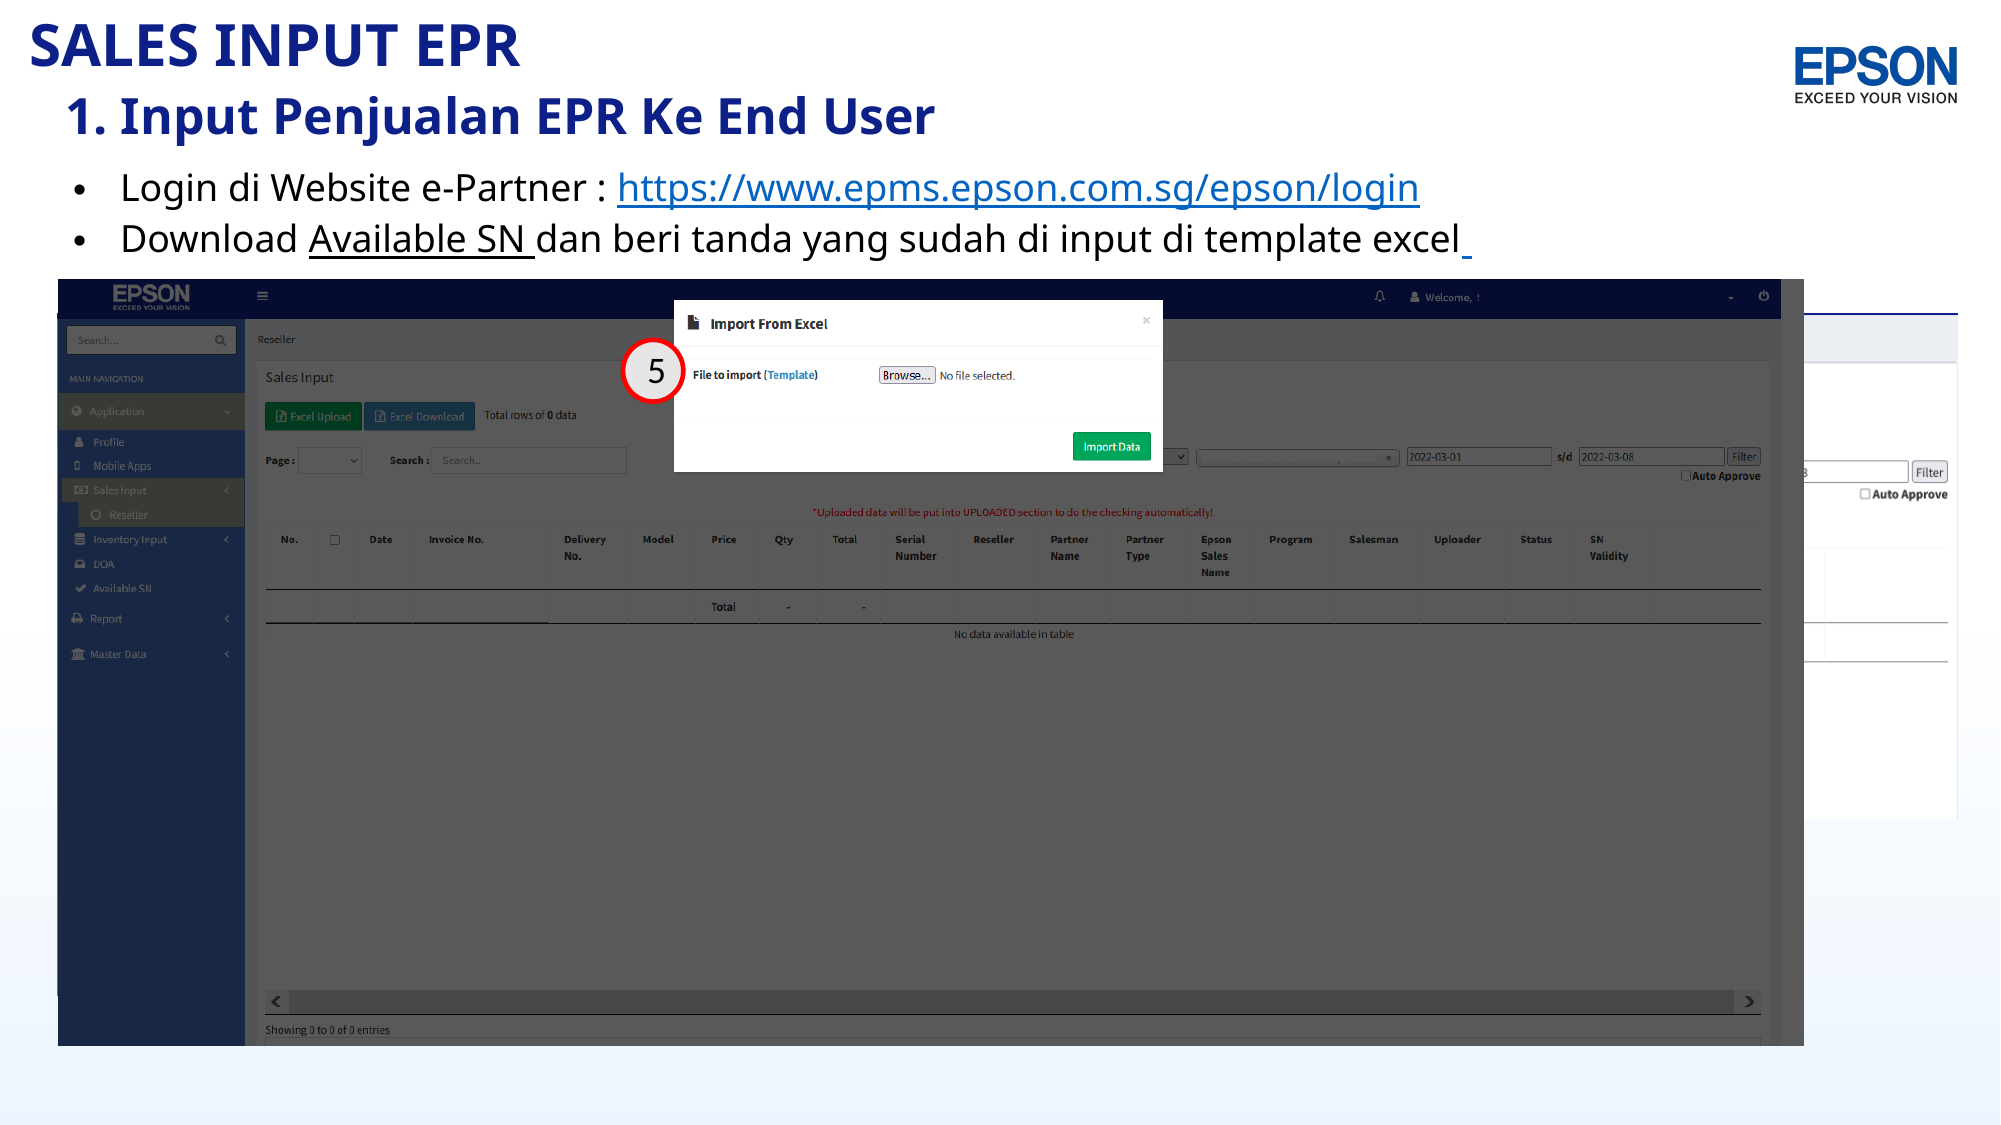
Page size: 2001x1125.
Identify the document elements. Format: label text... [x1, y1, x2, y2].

text_box 1. Input Penjualan EPR Ke End User [37, 69, 1375, 175]
text_box Login di Website e-Partner : https://www.epms.epson.com.sg/epson/login Download Available SN dan beri tanda yang sudah di input di template excel [58, 156, 1567, 279]
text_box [58, 279, 1804, 1046]
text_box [1804, 313, 1958, 819]
title SALES INPUT EPR [0, 0, 1338, 105]
